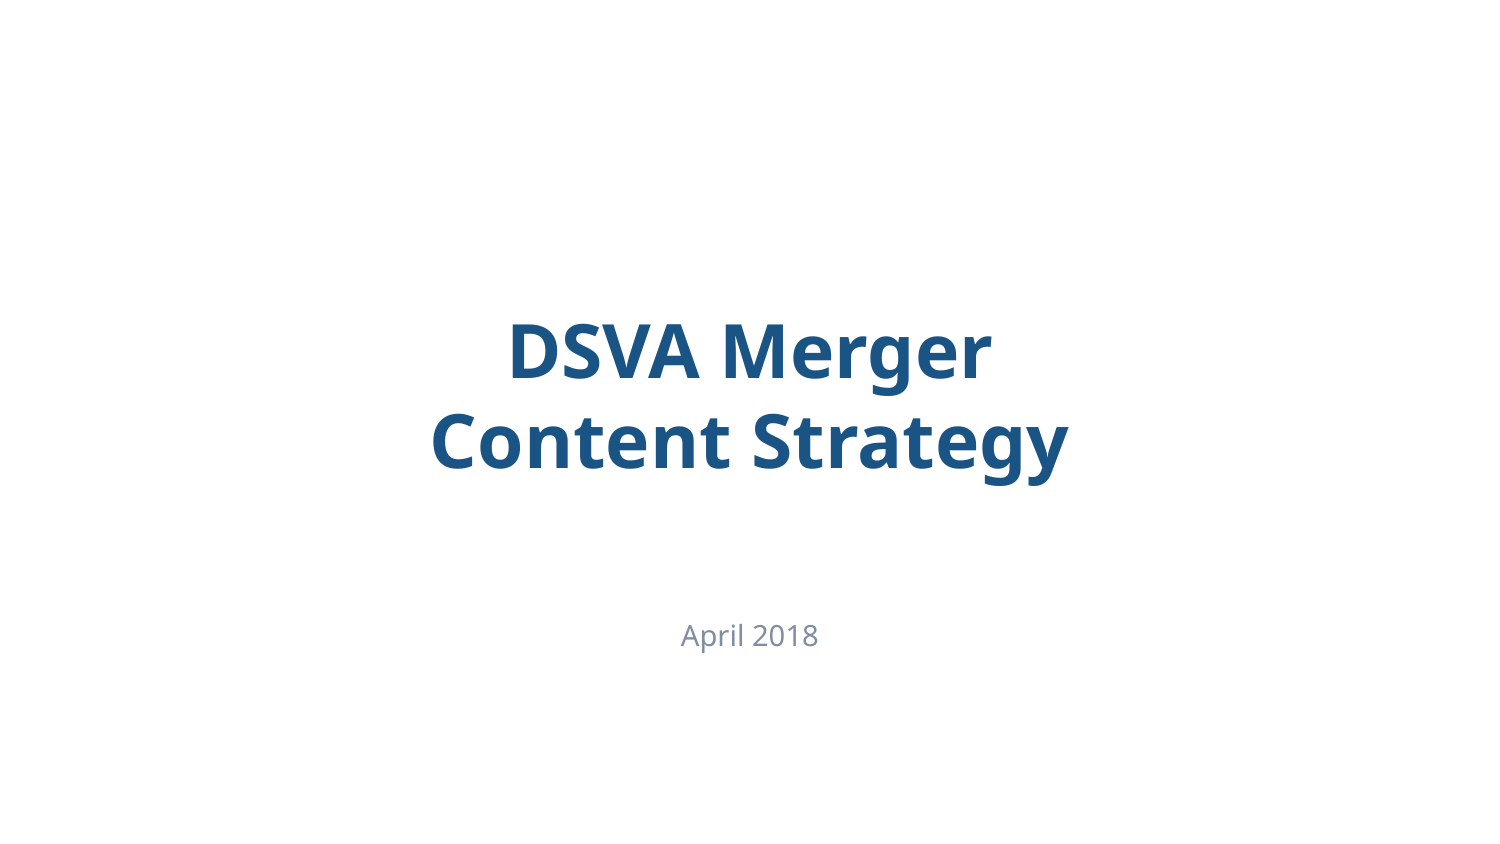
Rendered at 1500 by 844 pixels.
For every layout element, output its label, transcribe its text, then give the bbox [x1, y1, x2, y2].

title DSVA Merger Content Strategy [187, 271, 1313, 516]
subtitle April 2018 [187, 603, 1313, 697]
